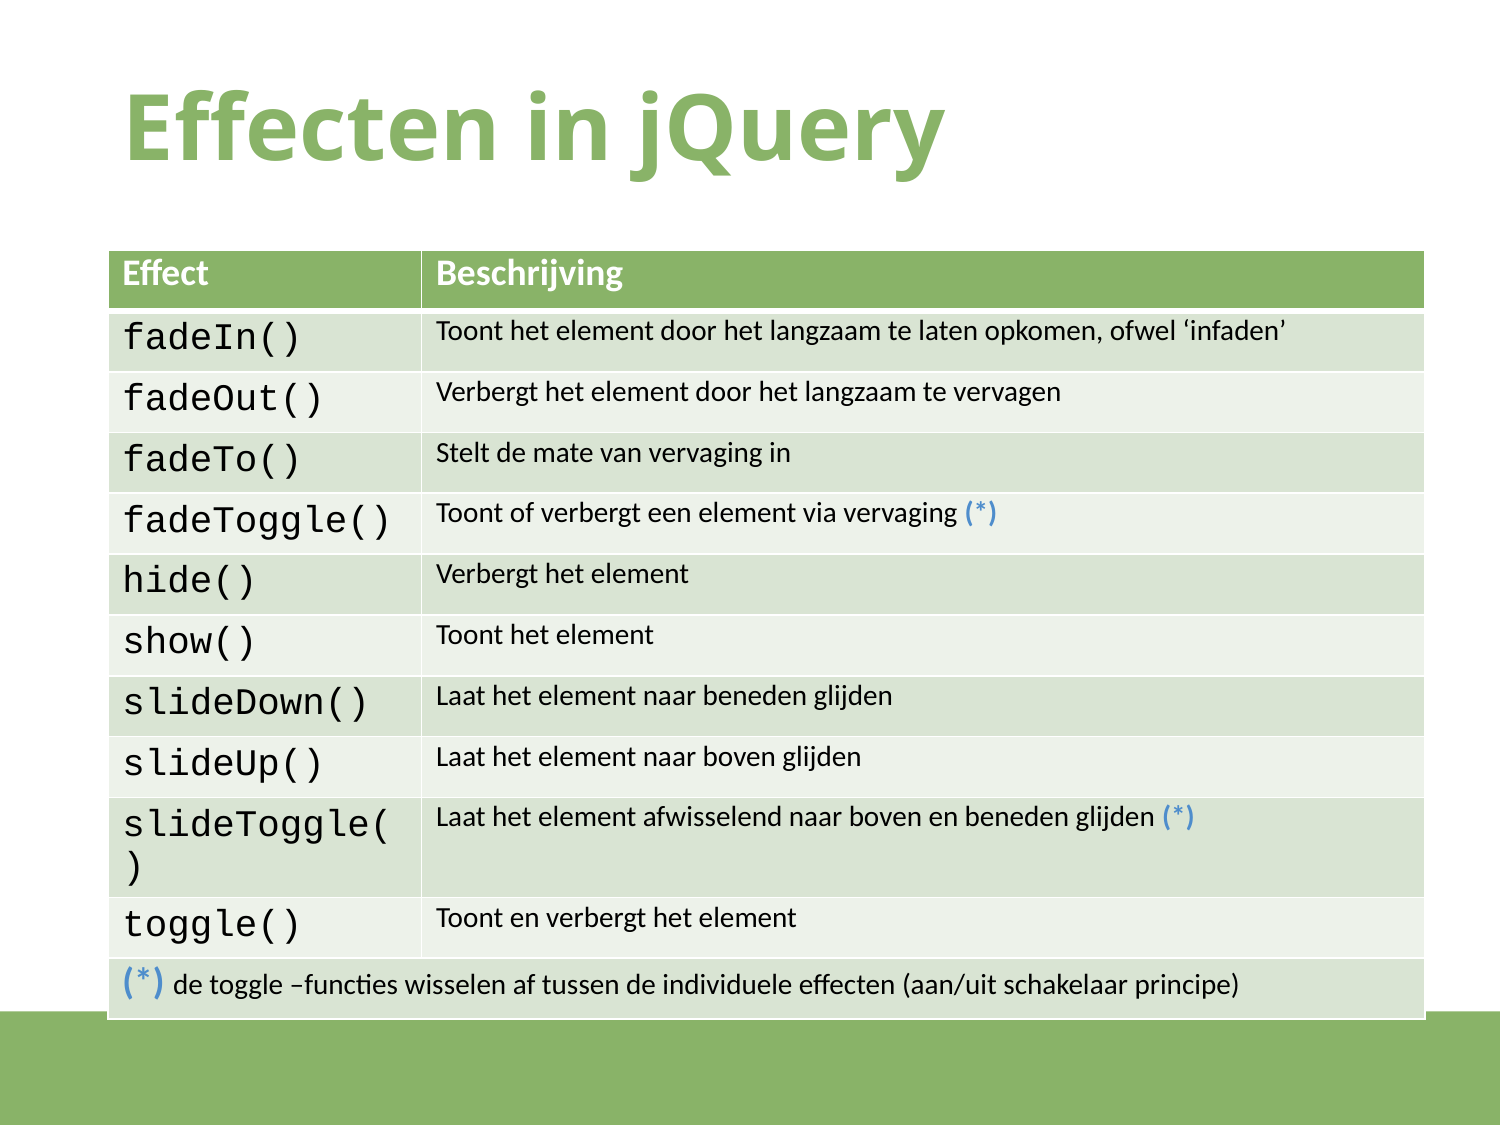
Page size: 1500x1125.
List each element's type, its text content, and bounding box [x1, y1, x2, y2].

table_header Beschrijving [422, 251, 1424, 308]
table_cell slideDown() [109, 677, 421, 736]
title Effecten in jQuery [107, 30, 1425, 218]
table_cell slideUp() [109, 737, 421, 797]
table_cell Verbergt het element [422, 555, 1424, 614]
table_cell Toont het element door het langzaam te laten opkomen, ofwel ‘infaden’ [422, 314, 1424, 371]
table_cell (*) de toggle –functies wisselen af tussen de individuele effecten (aan/uit schakelaar principe) [109, 959, 1424, 1018]
table_cell hide() [109, 555, 421, 614]
table_cell Laat het element naar beneden glijden [422, 677, 1424, 736]
table_cell toggle() [109, 898, 421, 957]
table_cell Toont het element [422, 616, 1424, 675]
table_cell fadeToggle() [109, 494, 421, 553]
table_cell fadeOut() [109, 373, 421, 432]
table_cell Laat het element afwisselend naar boven en beneden glijden (*) [422, 798, 1424, 897]
table_header Effect [109, 251, 421, 308]
table_cell fadeIn() [109, 314, 421, 371]
table_cell Stelt de mate van vervaging in [422, 433, 1424, 492]
table_cell fadeTo() [109, 433, 421, 492]
table_cell Laat het element naar boven glijden [422, 737, 1424, 797]
table_cell slideToggle() [109, 798, 421, 897]
table_cell Verbergt het element door het langzaam te vervagen [422, 373, 1424, 432]
table_cell Toont of verbergt een element via vervaging (*) [422, 494, 1424, 553]
table_cell show() [109, 616, 421, 675]
table_cell Toont en verbergt het element [422, 898, 1424, 957]
